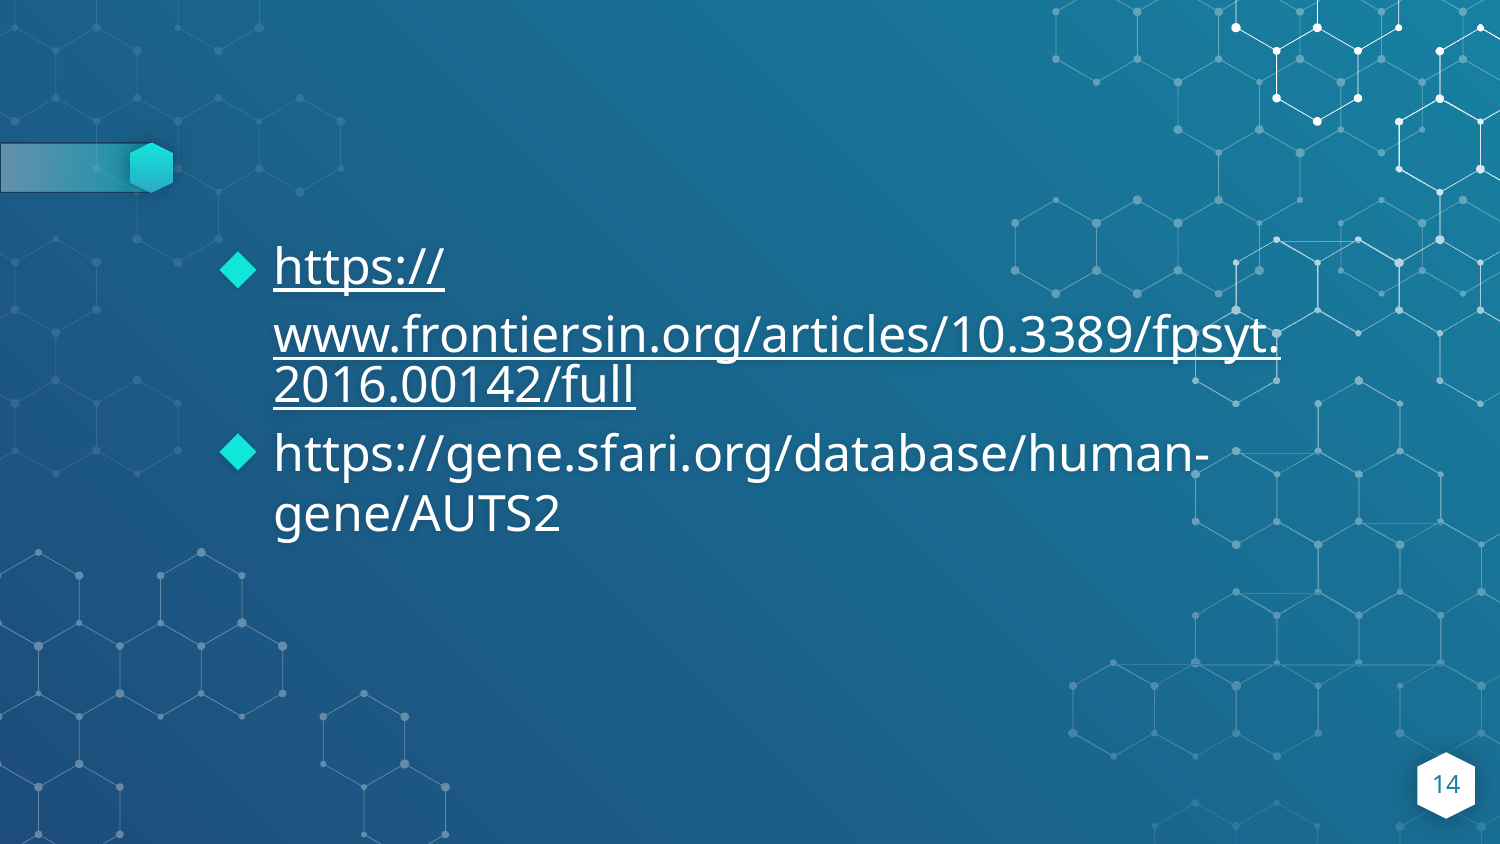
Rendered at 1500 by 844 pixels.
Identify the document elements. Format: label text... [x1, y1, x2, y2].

list https://www.frontiersin.org/articles/10.3389/fpsyt.2016.00142/full https://gene.sfari.org/database/human-gene/AUTS2 [198, 234, 1302, 733]
slide_number 14 [1417, 752, 1475, 819]
